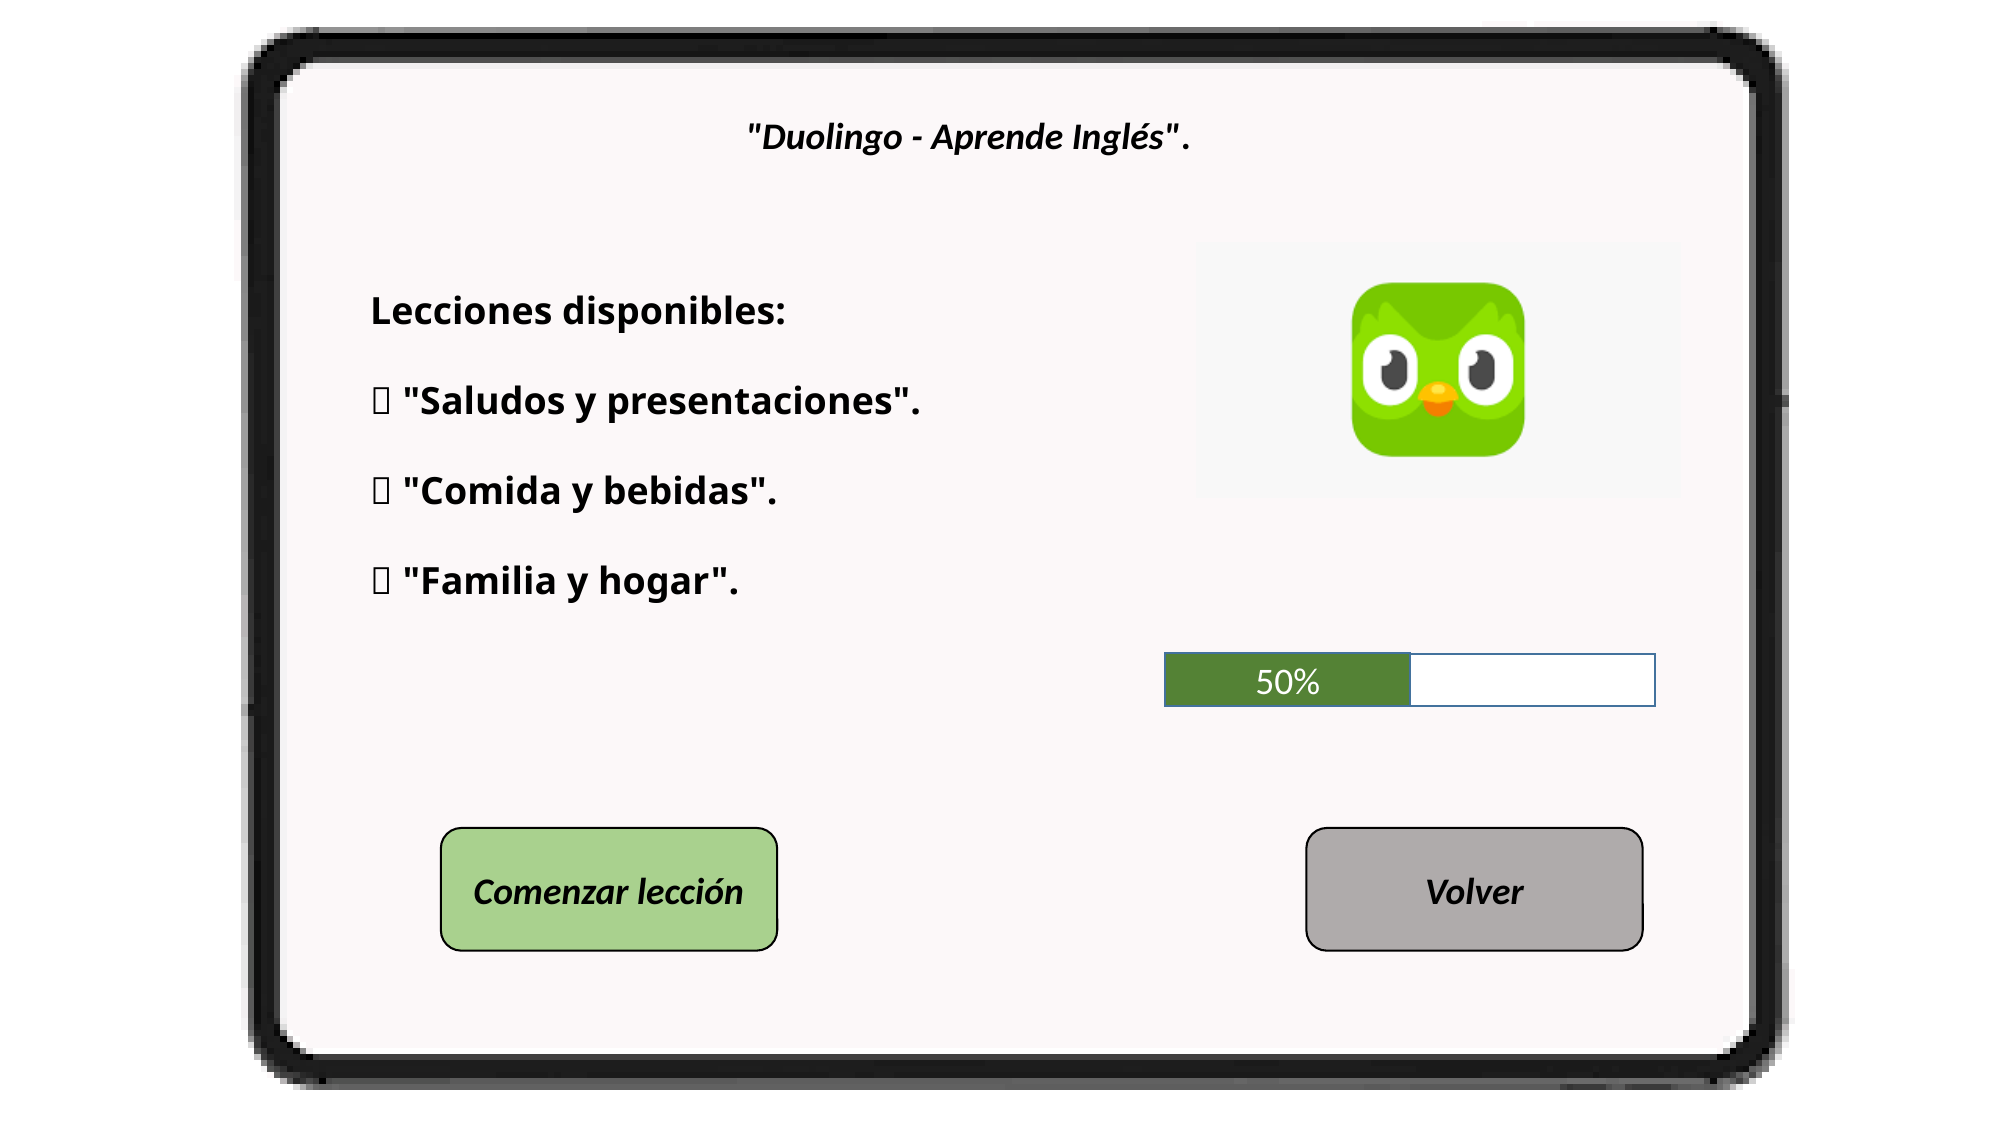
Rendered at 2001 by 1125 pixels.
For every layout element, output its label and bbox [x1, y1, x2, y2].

picture [137, 0, 1887, 1125]
